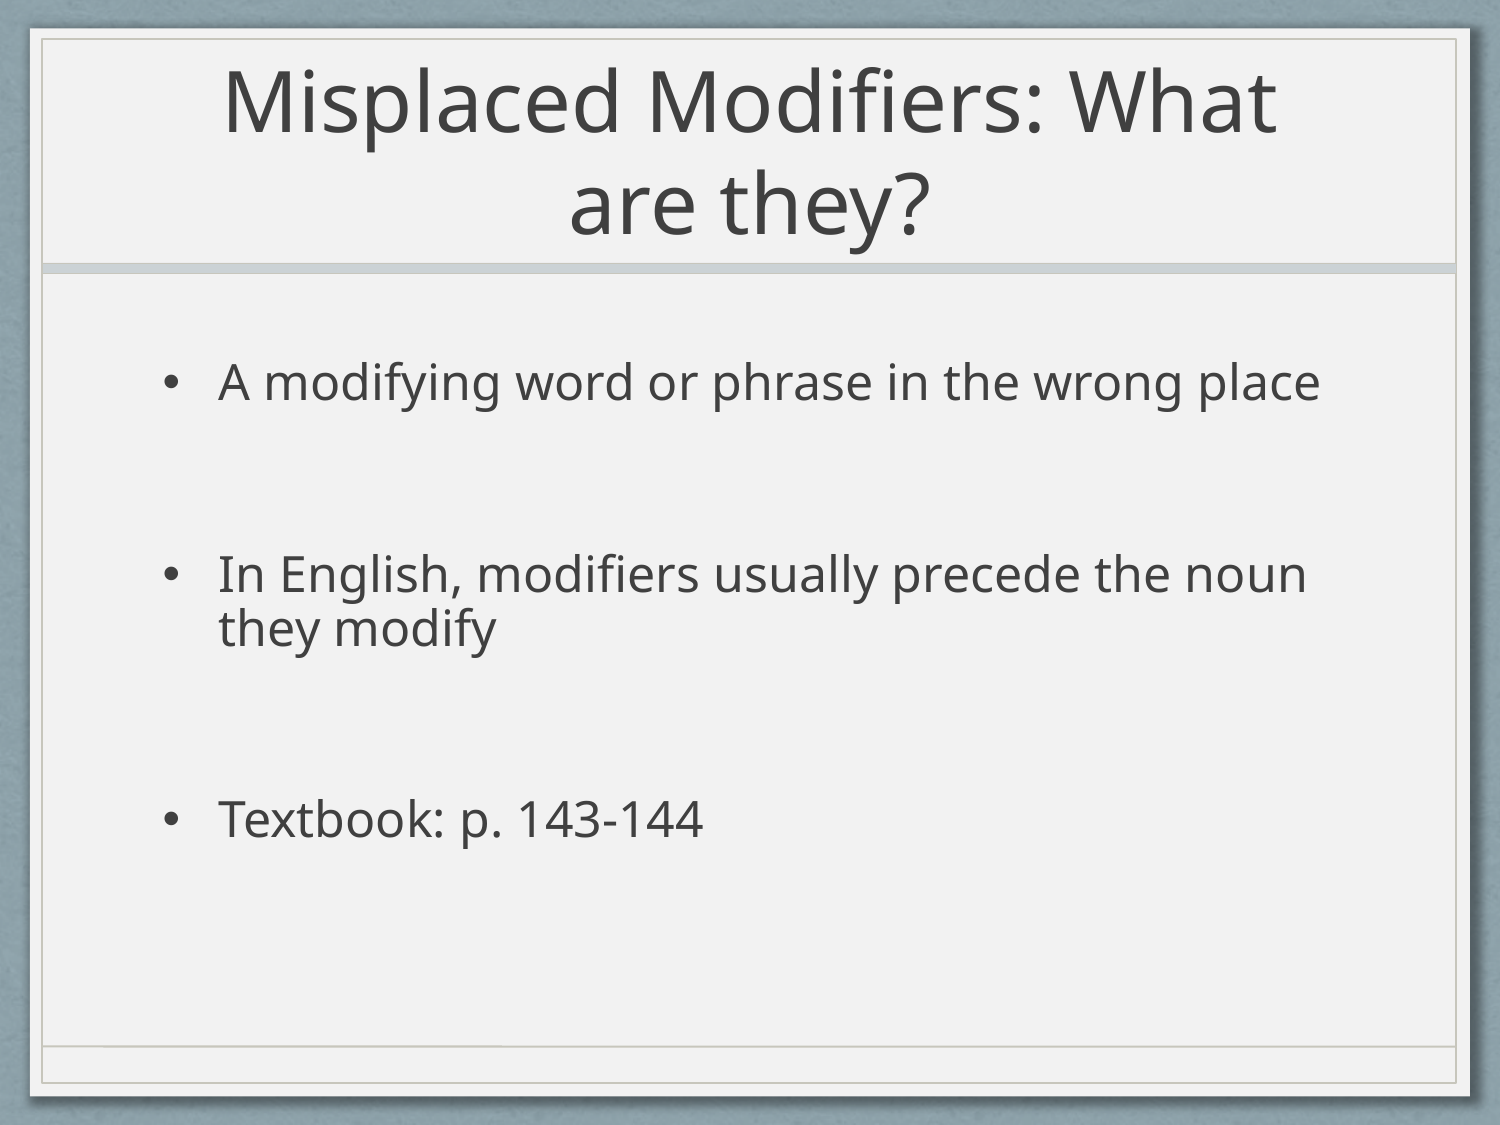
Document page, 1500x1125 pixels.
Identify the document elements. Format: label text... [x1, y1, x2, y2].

title Misplaced Modifiers: What are they? [147, 40, 1353, 260]
list A modifying word or phrase in the wrong place In English, modifiers usually precede the noun they modify Textbook: p. 143-144 [147, 350, 1353, 995]
